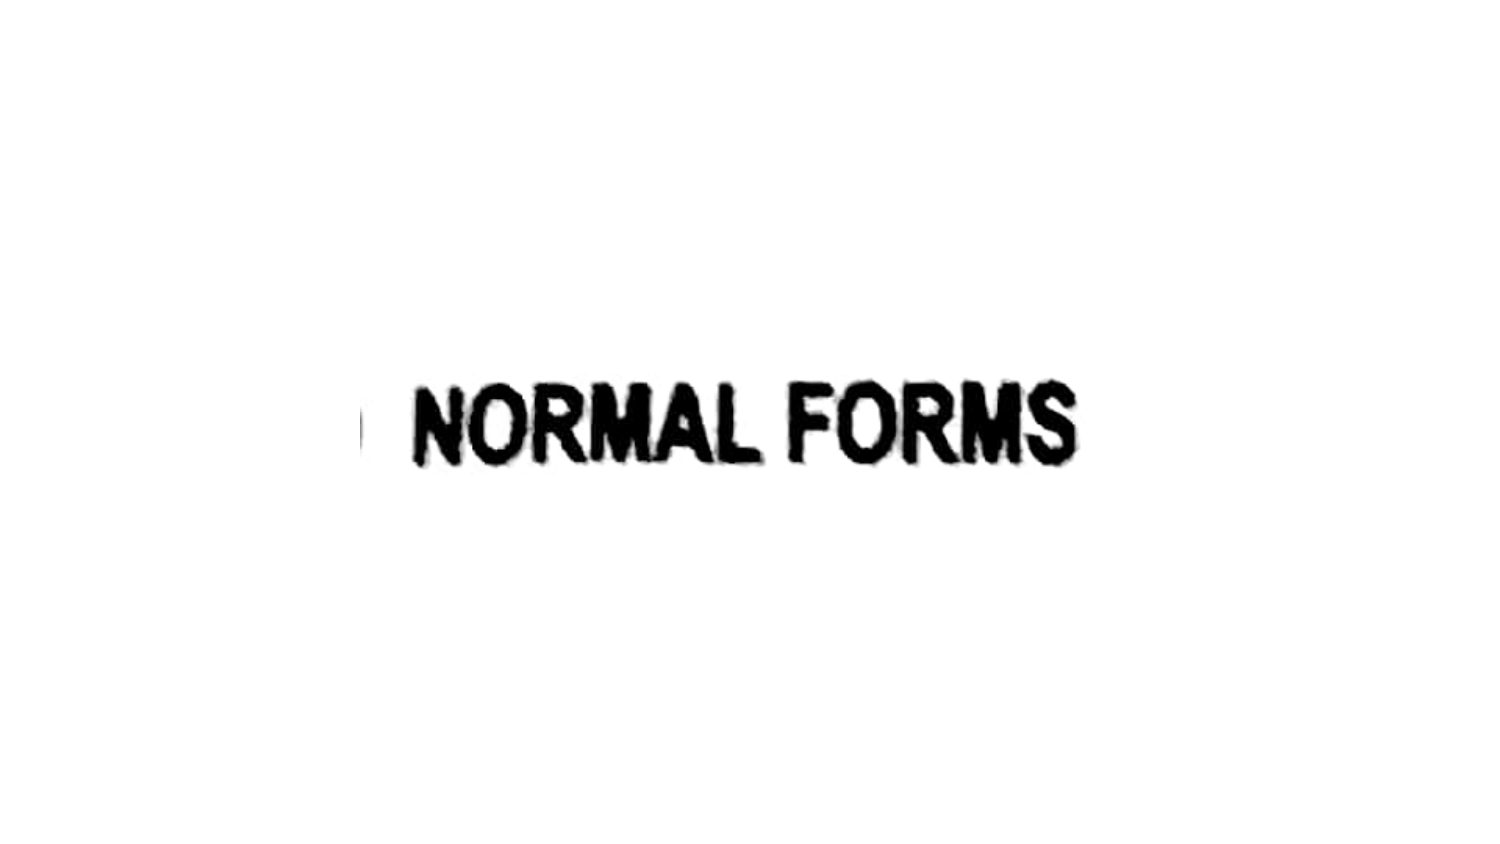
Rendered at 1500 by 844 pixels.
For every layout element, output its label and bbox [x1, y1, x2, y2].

picture [359, 318, 1141, 526]
